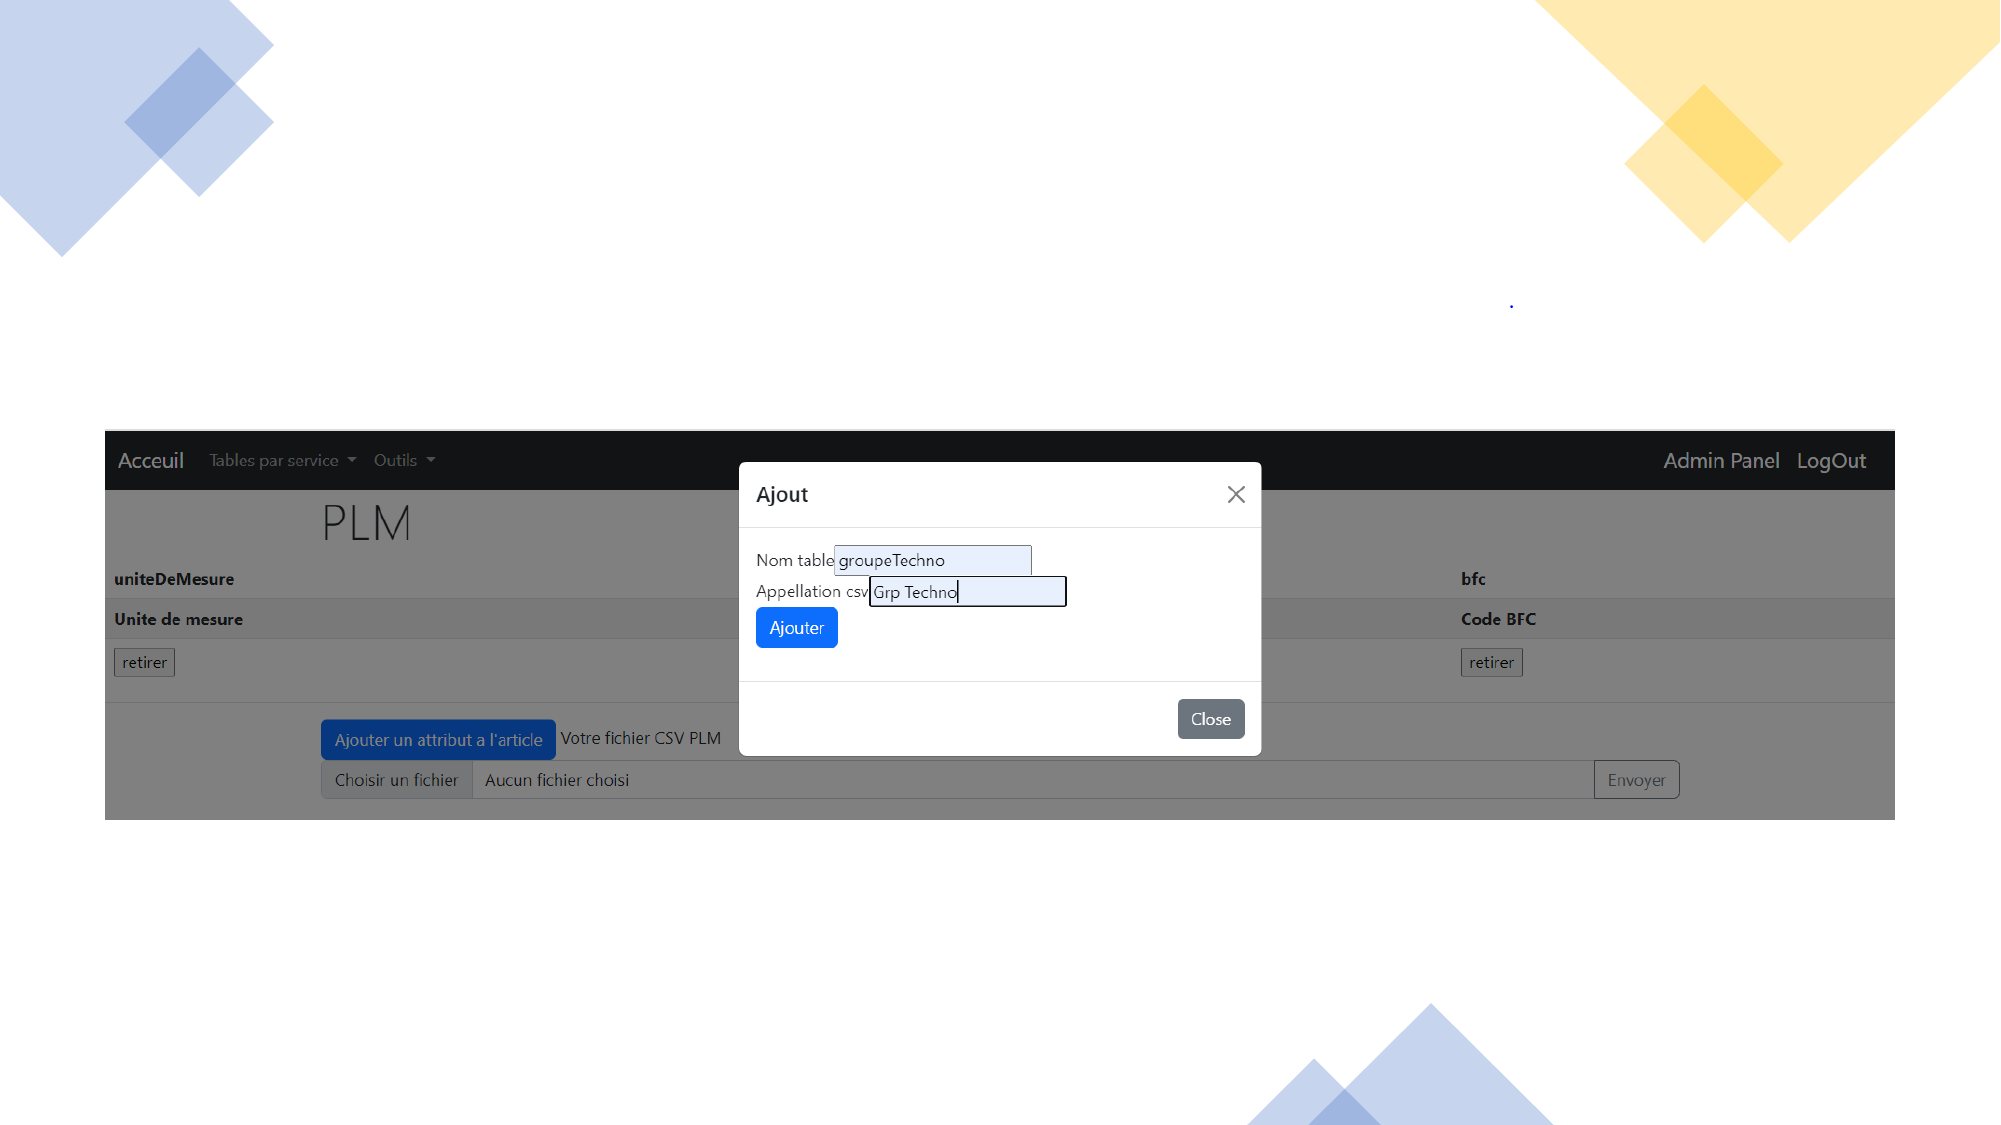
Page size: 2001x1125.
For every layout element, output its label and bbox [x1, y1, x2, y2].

text_box [122, 45, 276, 199]
text_box [1533, 0, 2000, 245]
text_box [0, 0, 276, 259]
text_box [1622, 124, 1746, 245]
text_box [1345, 1001, 1556, 1125]
text_box [0, 0, 2000, 1125]
text_box [1245, 1057, 1383, 1125]
list [105, 305, 1895, 820]
